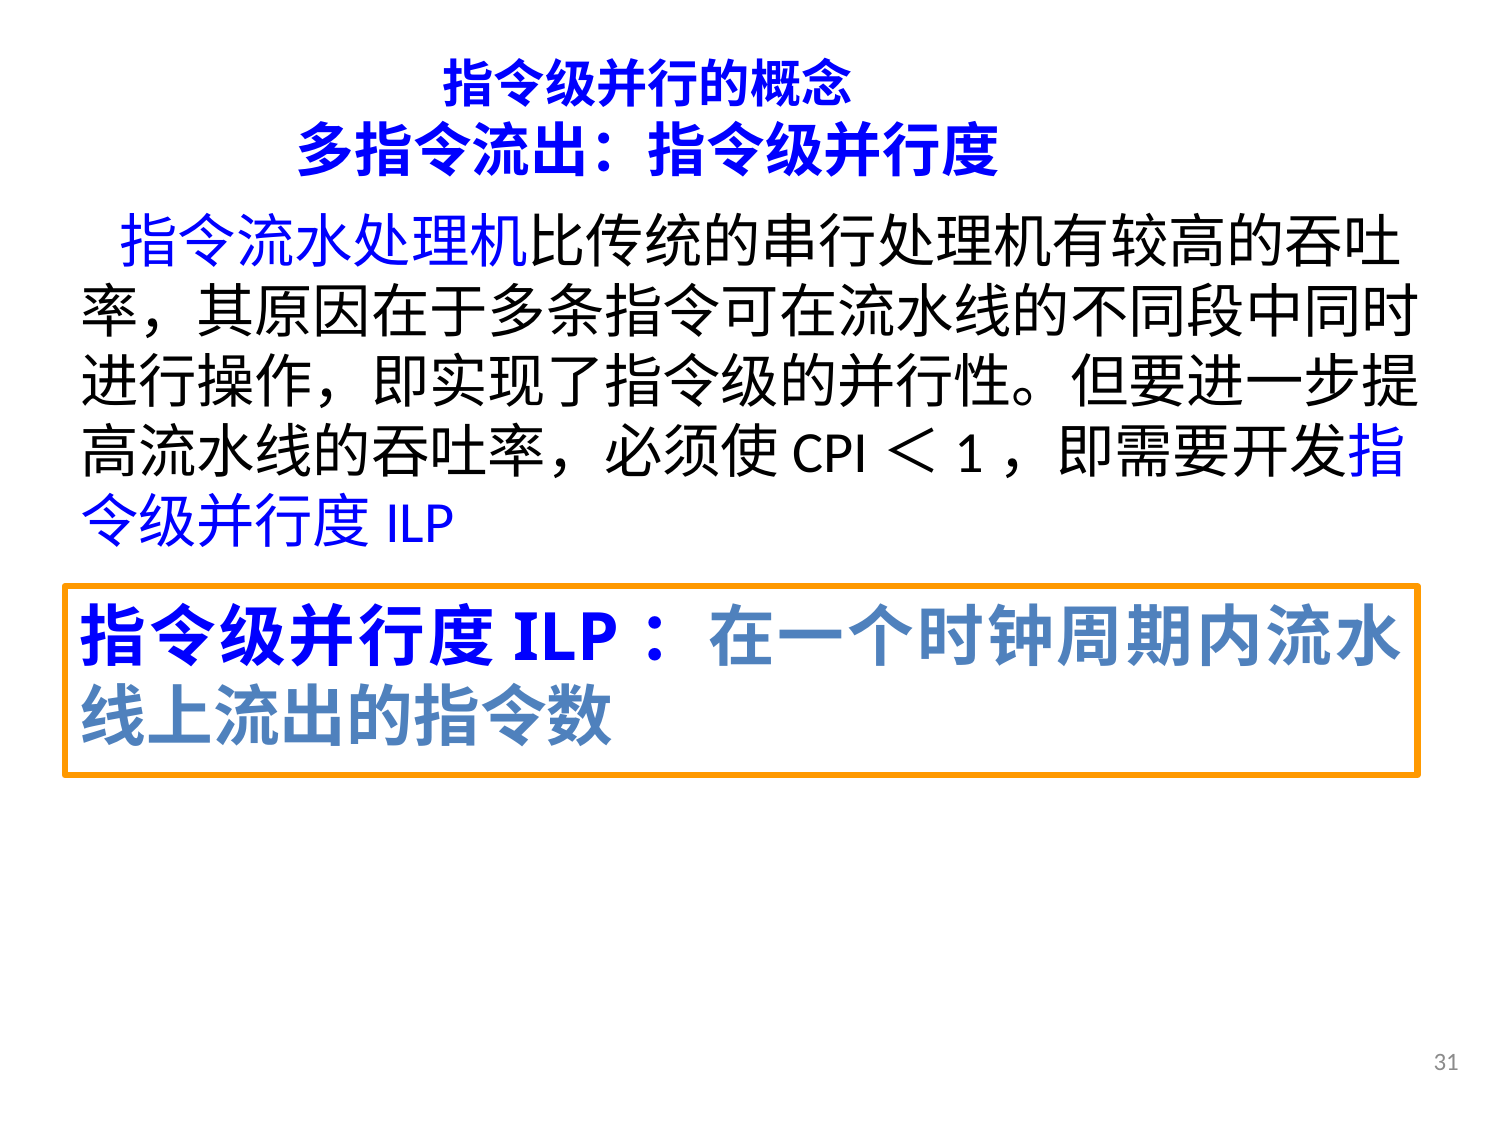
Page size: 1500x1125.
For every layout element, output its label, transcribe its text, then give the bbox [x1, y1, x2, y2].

subtitle 指令级并行度ILP：在一个时钟周期内流水线上流出的指令数 [64, 586, 1418, 776]
text_box 指令流水处理机比传统的串行处理机有较高的吞吐率，其原因在于多条指令可在流水线的不同段中同时进行操作，即实现了指令级的并行性。但要进一步提高流水线的吞吐率，必须使CPI＜1，即需要开发指令级并行度ILP [64, 196, 1438, 563]
slide_number 31 [1161, 1022, 1474, 1098]
title 指令级并行的概念 多指令流出：指令级并行度 [56, 43, 1239, 191]
